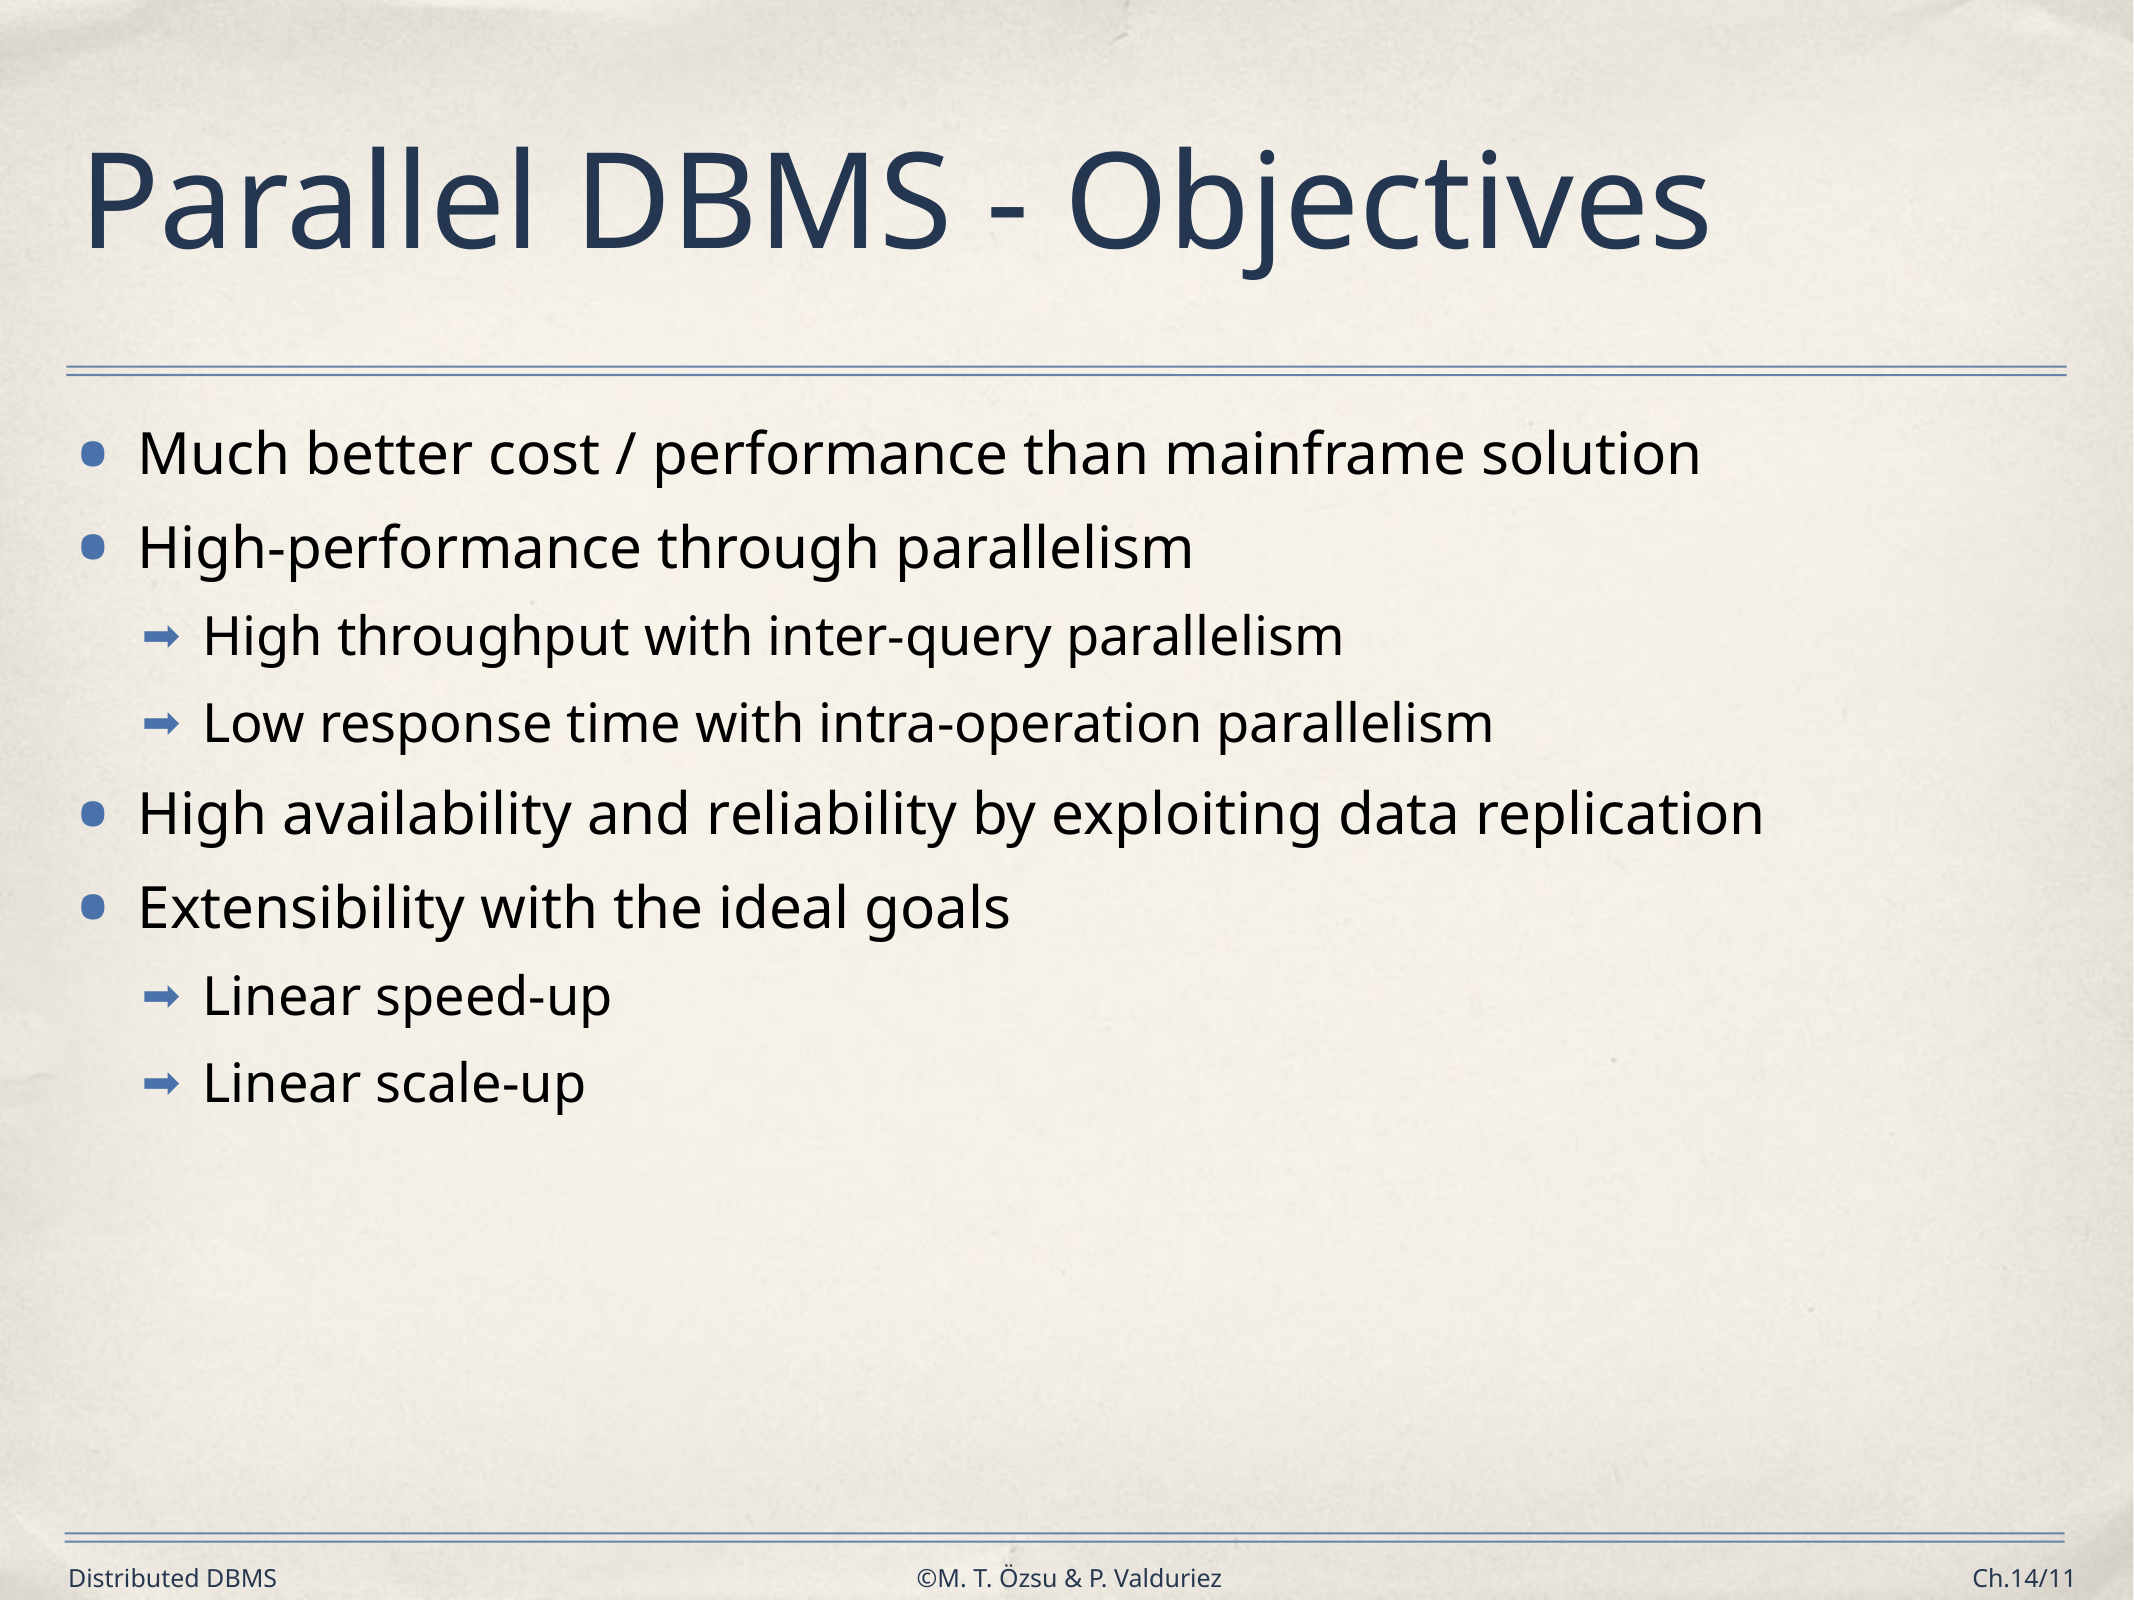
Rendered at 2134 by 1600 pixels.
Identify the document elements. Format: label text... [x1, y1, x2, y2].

picture [0, 0, 2134, 1600]
list Much better cost / performance than mainframe solution High-performance through parallelism High throughput with inter-query parallelism Low response time with intra-operation parallelism High availability and reliability by exploiting data replication Extensibility with the ideal goals Linear speed-up Linear scale-up [56, 408, 2073, 1519]
title Parallel DBMS - Objectives [58, 72, 2075, 338]
